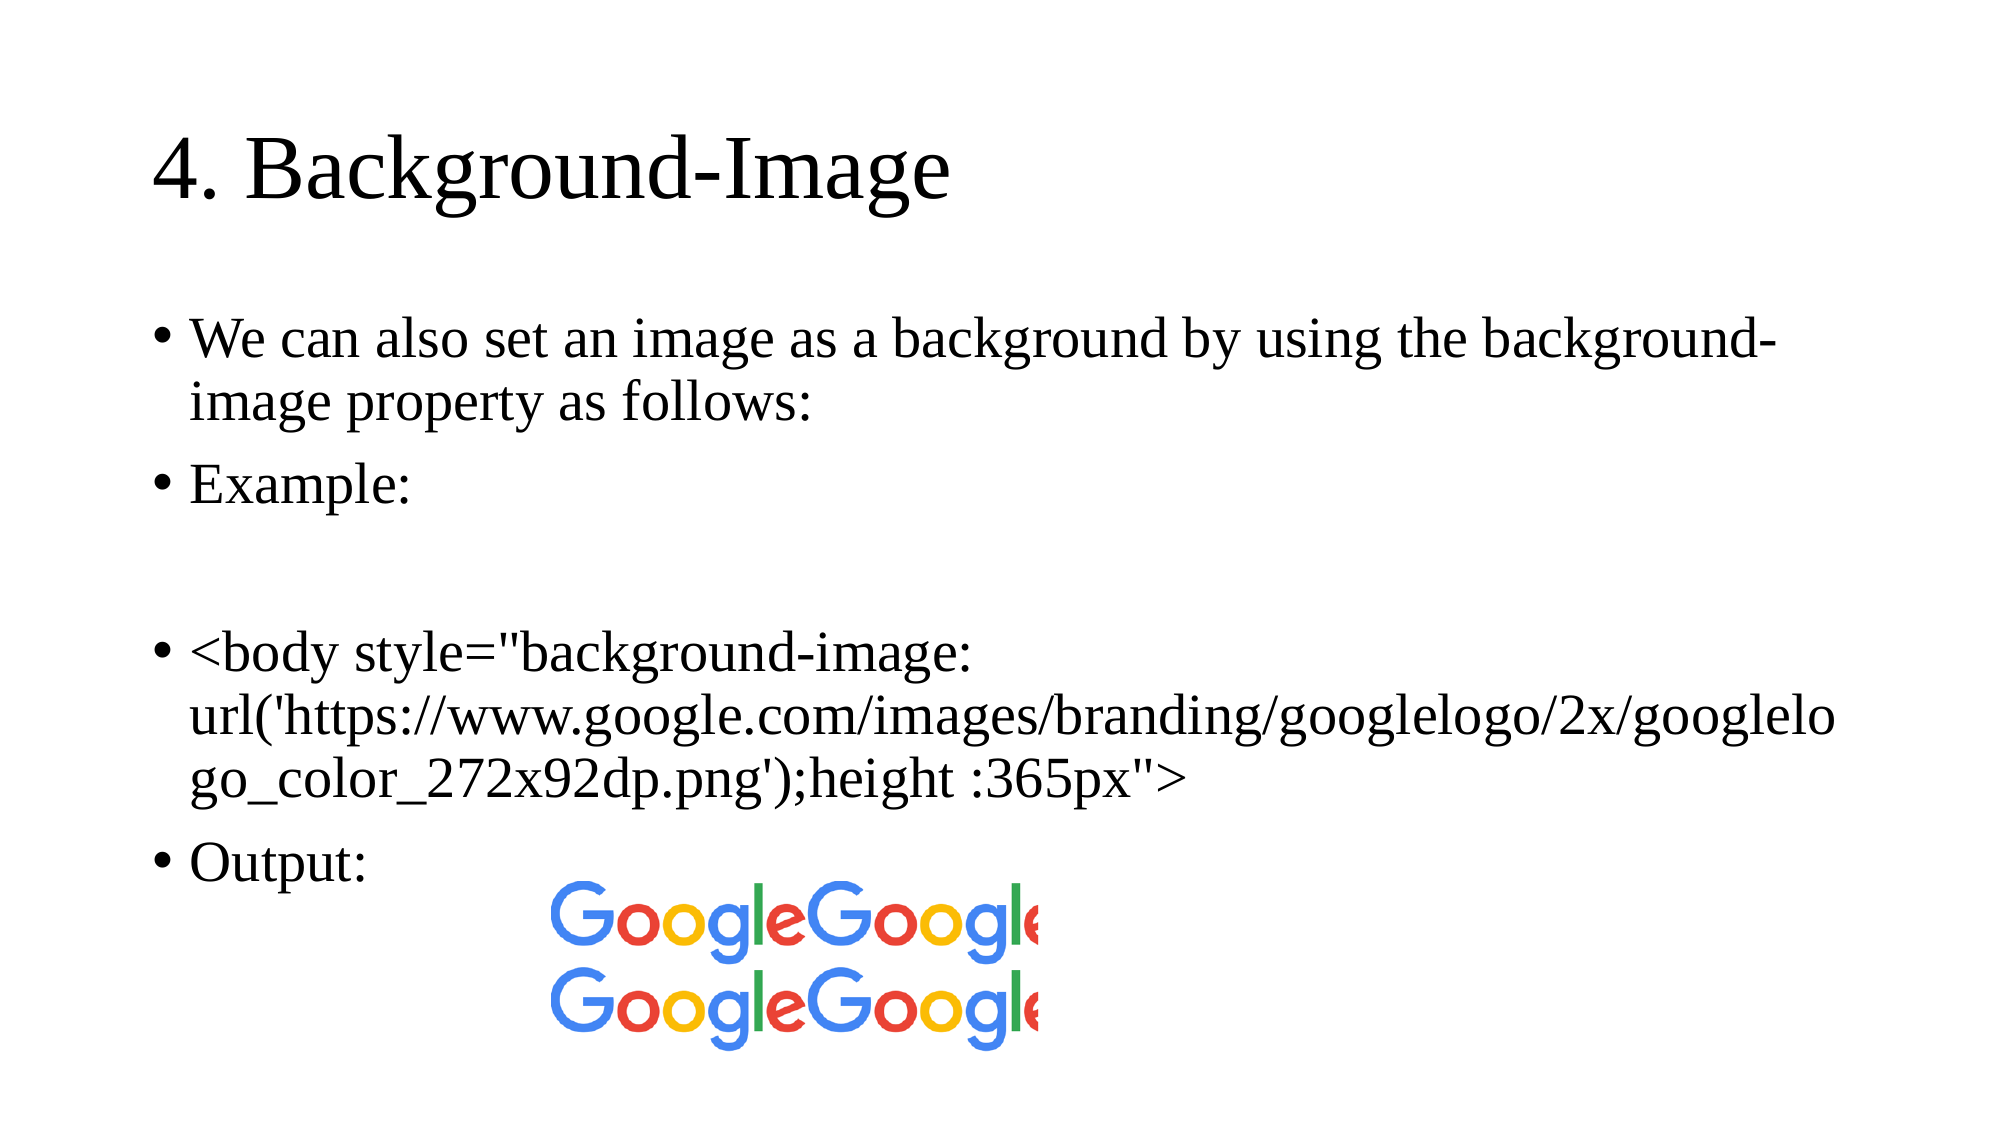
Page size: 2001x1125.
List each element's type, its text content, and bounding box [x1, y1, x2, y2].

list We can also set an image as a background by using the background-image property as follows: Example: <body style="background-image: url('https://www.google.com/images/branding/googlelogo/2x/googlelogo_color_272x92dp.png');height :365px"> Output: [137, 299, 1863, 1014]
title 4. Background-Image [137, 59, 1863, 278]
picture [538, 873, 1040, 1058]
